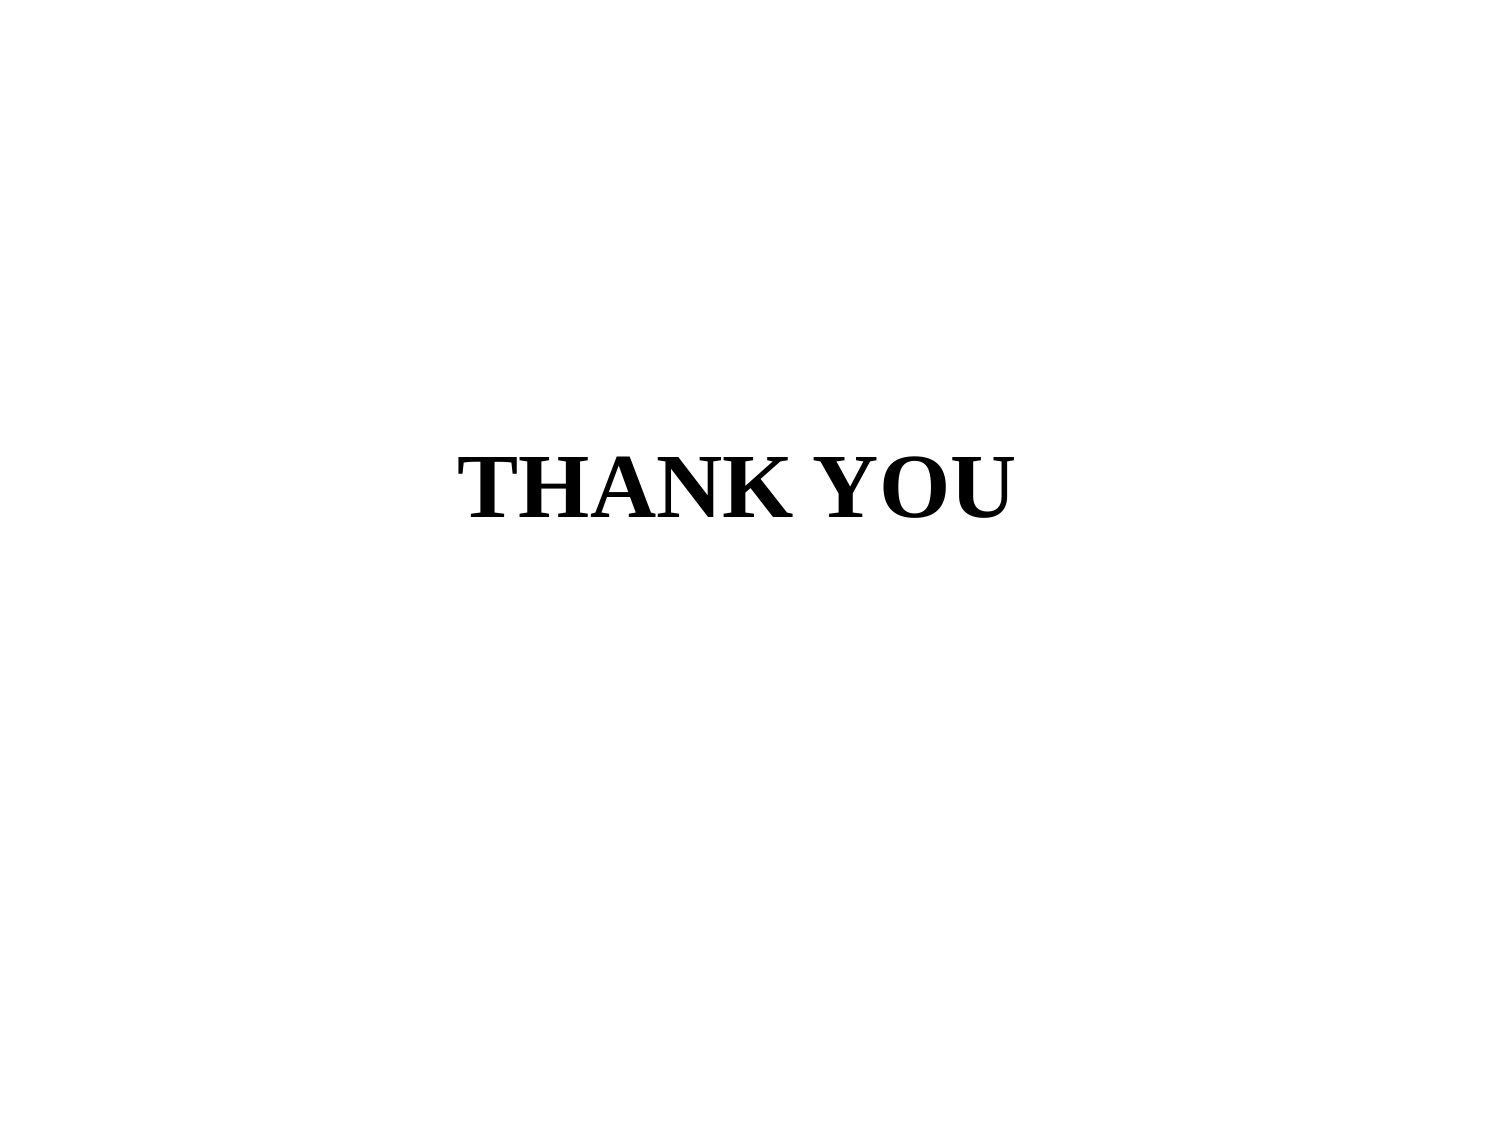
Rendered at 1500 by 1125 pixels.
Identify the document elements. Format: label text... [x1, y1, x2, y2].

title THANK YOU [62, 387, 1413, 575]
